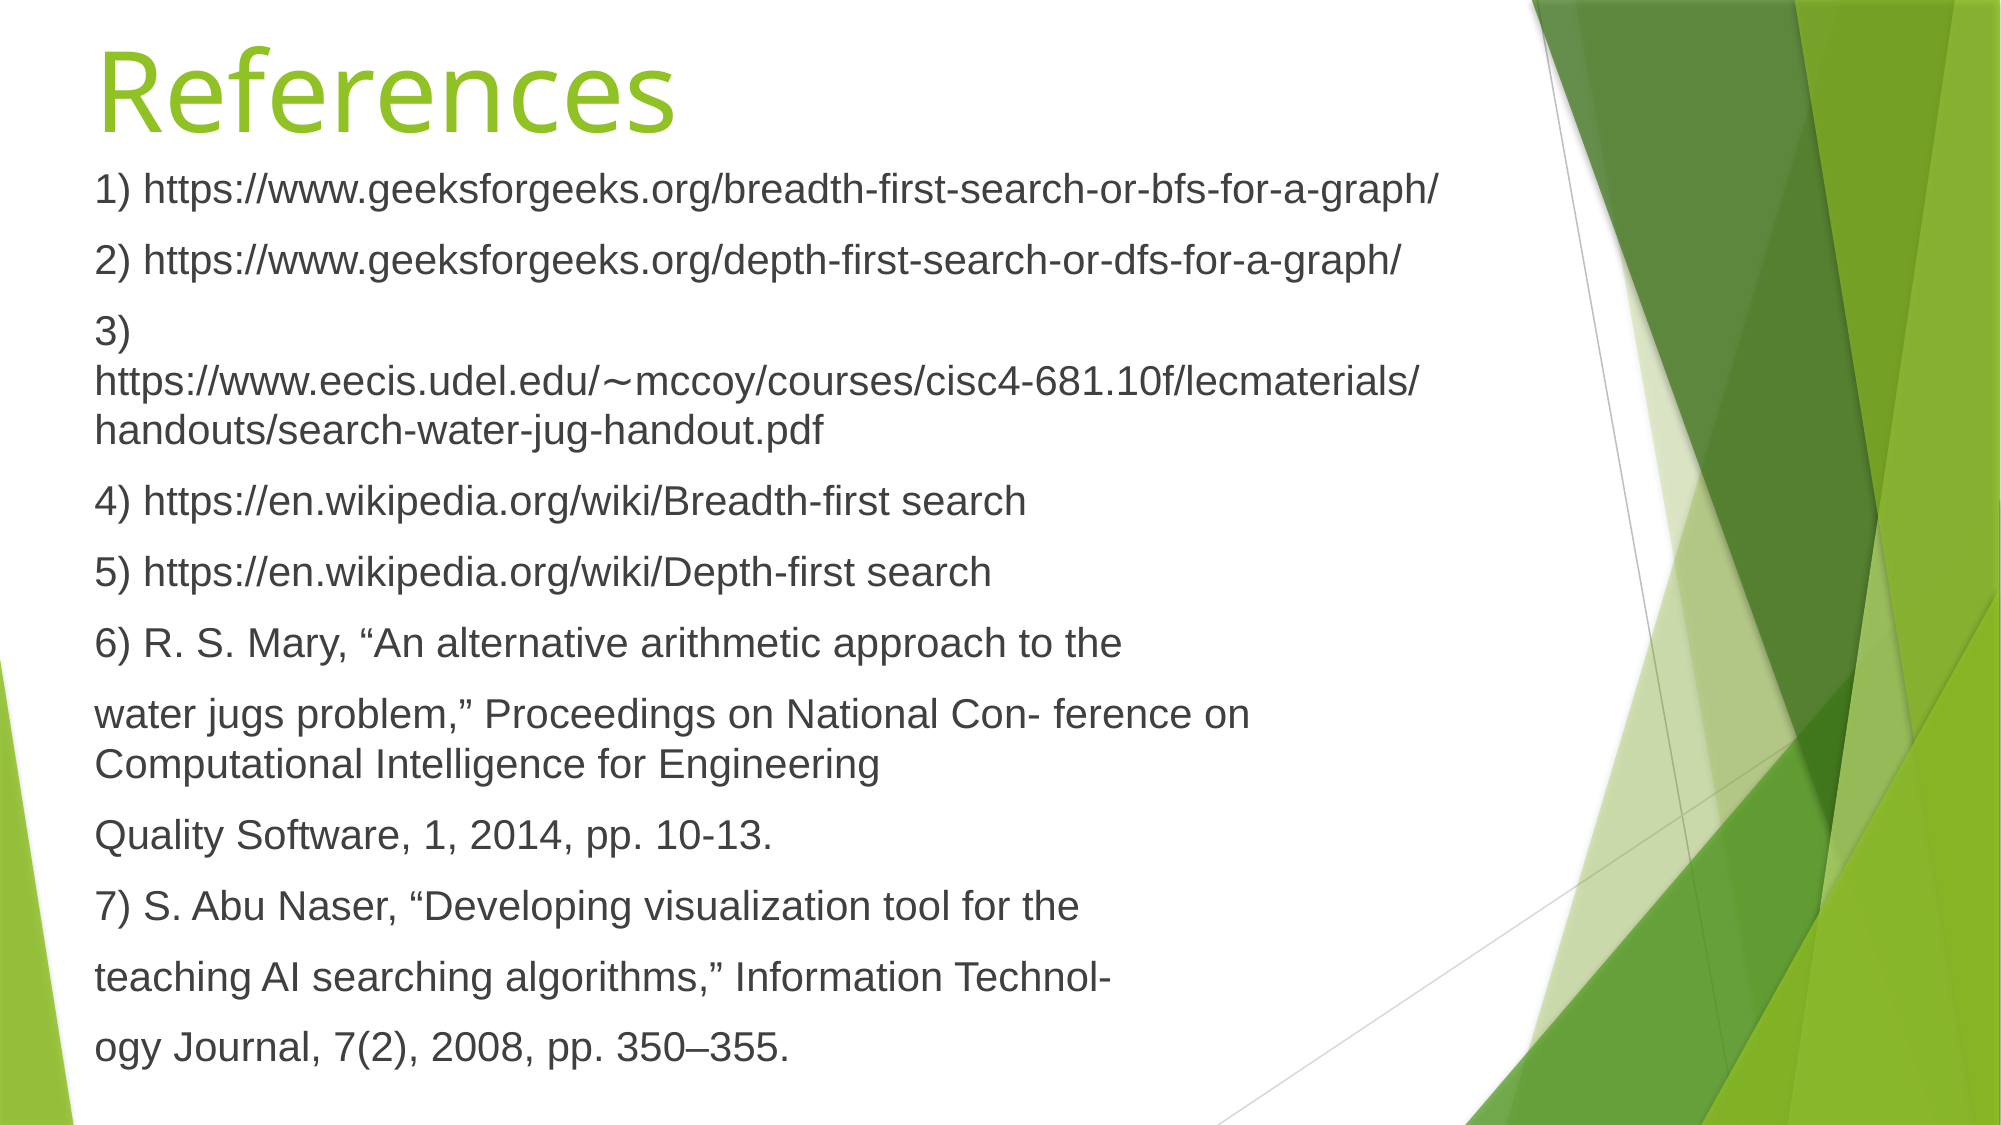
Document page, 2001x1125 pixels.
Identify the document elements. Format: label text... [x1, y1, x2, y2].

title References [79, 12, 1490, 154]
list 1) https://www.geeksforgeeks.org/breadth-first-search-or-bfs-for-a-graph/ 2) https://www.geeksforgeeks.org/depth-first-search-or-dfs-for-a-graph/ 3) https://www.eecis.udel.edu/∼mccoy/courses/cisc4-681.10f/lecmaterials/handouts/search-water-jug-handout.pdf 4) https://en.wikipedia.org/wiki/Breadth-first search 5) https://en.wikipedia.org/wiki/Depth-first search 6) R. S. Mary, “An alternative arithmetic approach to the water jugs problem,” Proceedings on National Con- ference on Computational Intelligence for Engineering Quality Software, 1, 2014, pp. 10-13. 7) S. Abu Naser, “Developing visualization tool for the teaching AI searching algorithms,” Information Technol- ogy Journal, 7(2), 2008, pp. 350–355. [79, 154, 1490, 627]
